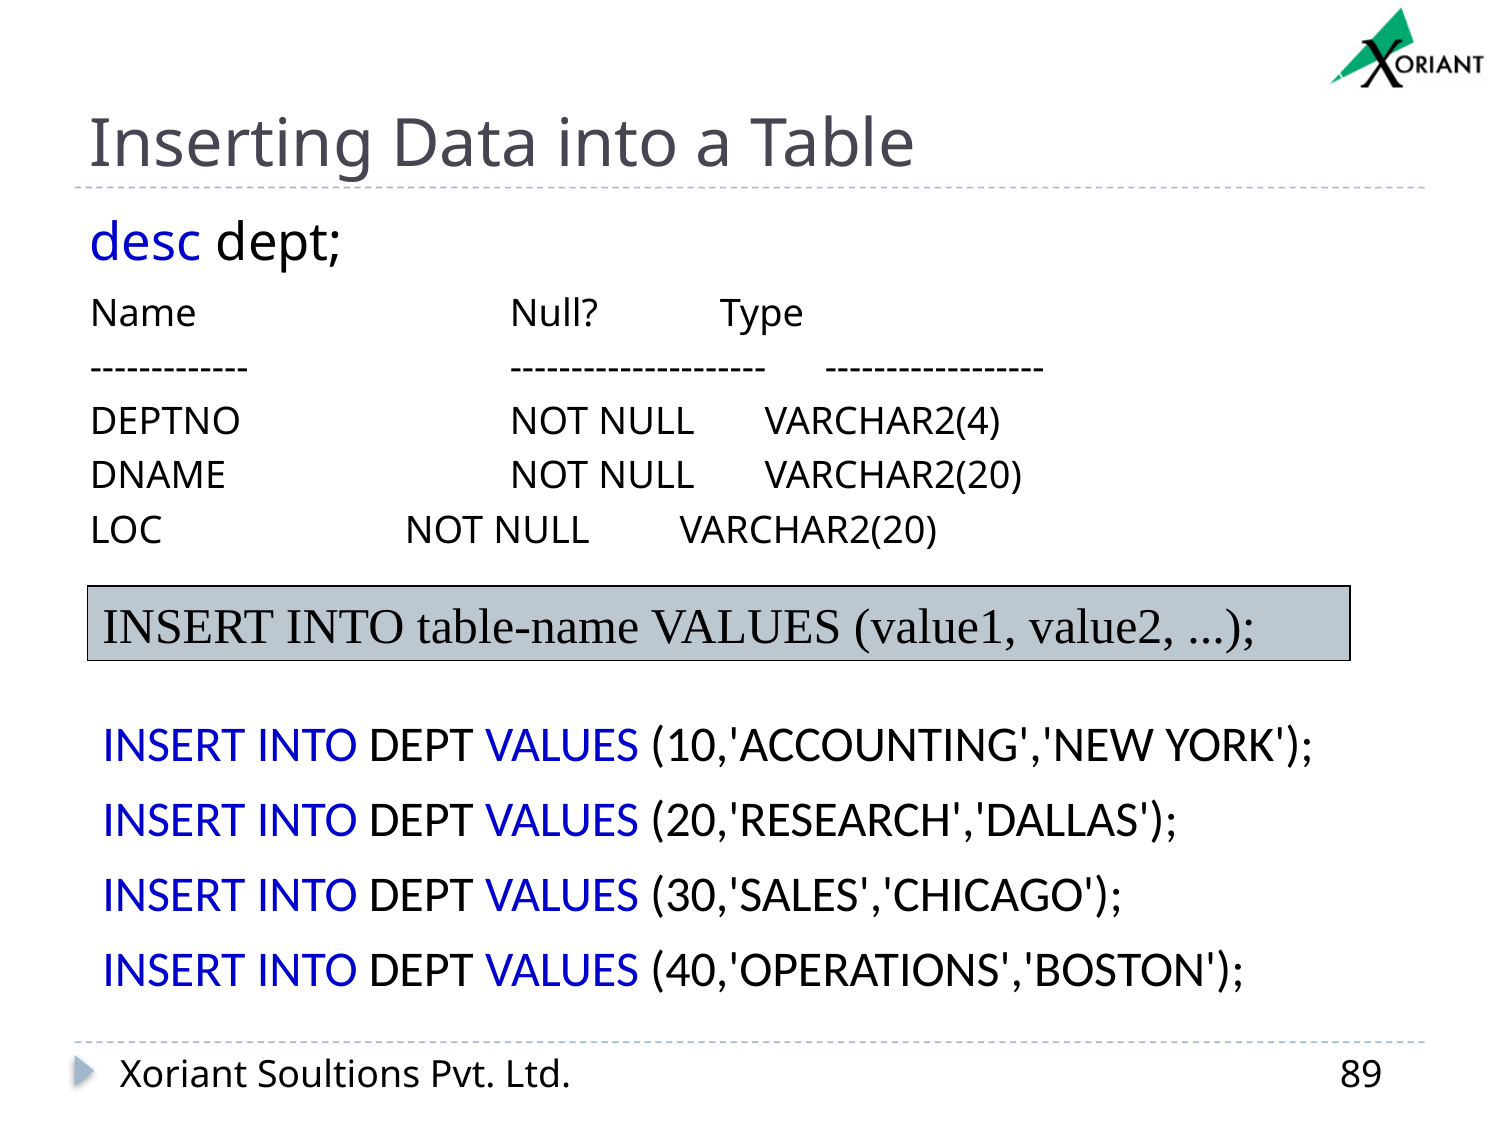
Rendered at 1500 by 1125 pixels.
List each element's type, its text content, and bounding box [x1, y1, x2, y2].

footer Xoriant Soultions Pvt. Ltd. [105, 1042, 675, 1103]
text_box INSERT INTO table-name VALUES (value1, value2, ...); [87, 585, 1350, 661]
title Inserting Data into a Table [75, 24, 1425, 188]
list desc dept; Name Null? Type ------------- --------------------- ------------------ DEPTNO NOT NULL VARCHAR2(4) DNAME NOT NULL VARCHAR2(20) LOC NOT NULL VARCHAR2(20) [75, 200, 1425, 563]
picture [1325, 0, 1500, 91]
text_box INSERT INTO DEPT VALUES (10,'ACCOUNTING','NEW YORK'); INSERT INTO DEPT VALUES (20,'RESEARCH','DALLAS'); INSERT INTO DEPT VALUES (30,'SALES','CHICAGO'); INSERT INTO DEPT VALUES (40,'OPERATIONS','BOSTON'); [87, 704, 1350, 1004]
slide_number 89 [1325, 1042, 1425, 1103]
